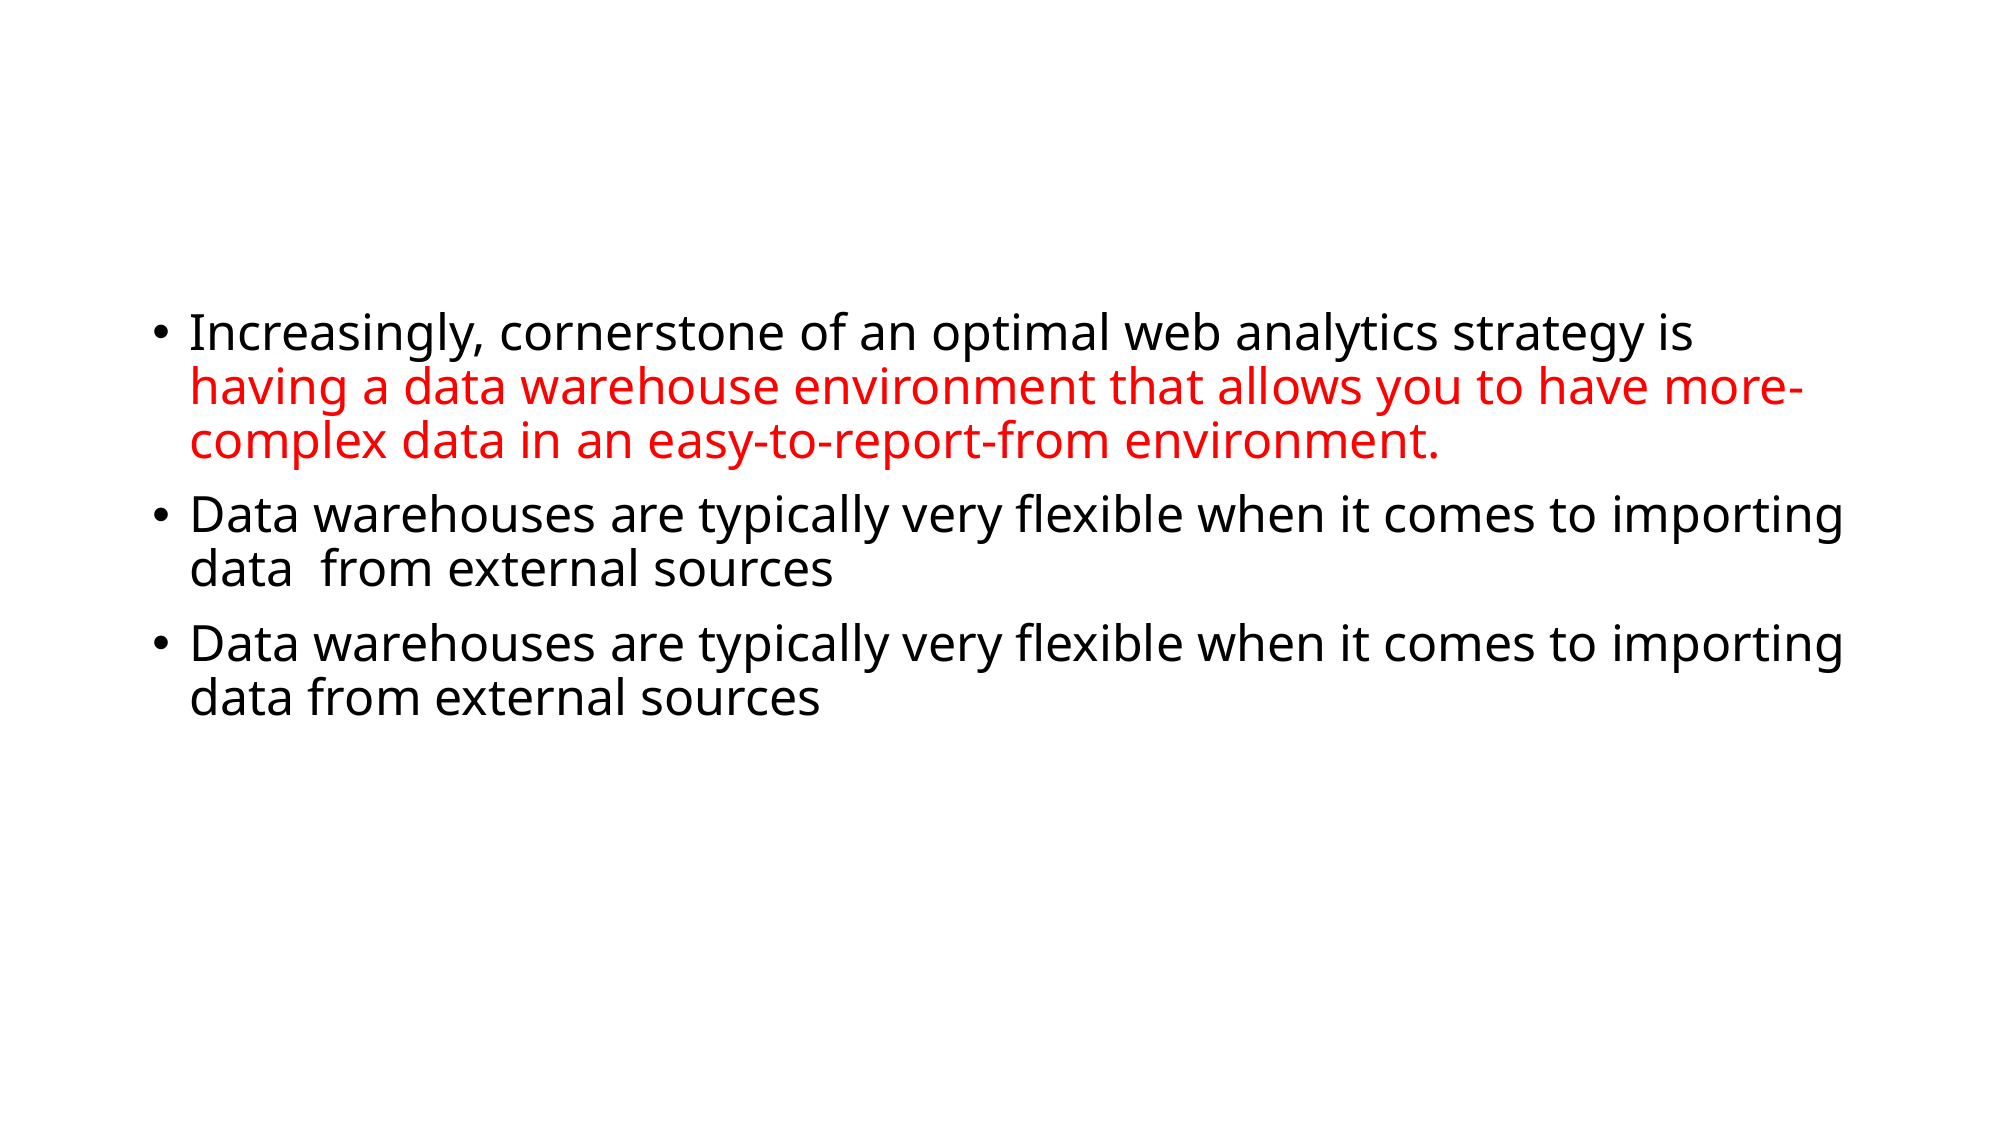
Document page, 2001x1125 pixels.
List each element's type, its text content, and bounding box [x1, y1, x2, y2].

list Increasingly, cornerstone of an optimal web analytics strategy is having a data warehouse environment that allows you to have more-complex data in an easy-to-report-from environment. Data warehouses are typically very flexible when it comes to importing data from external sources Data warehouses are typically very flexible when it comes to importing data from external sources [137, 299, 1863, 1014]
